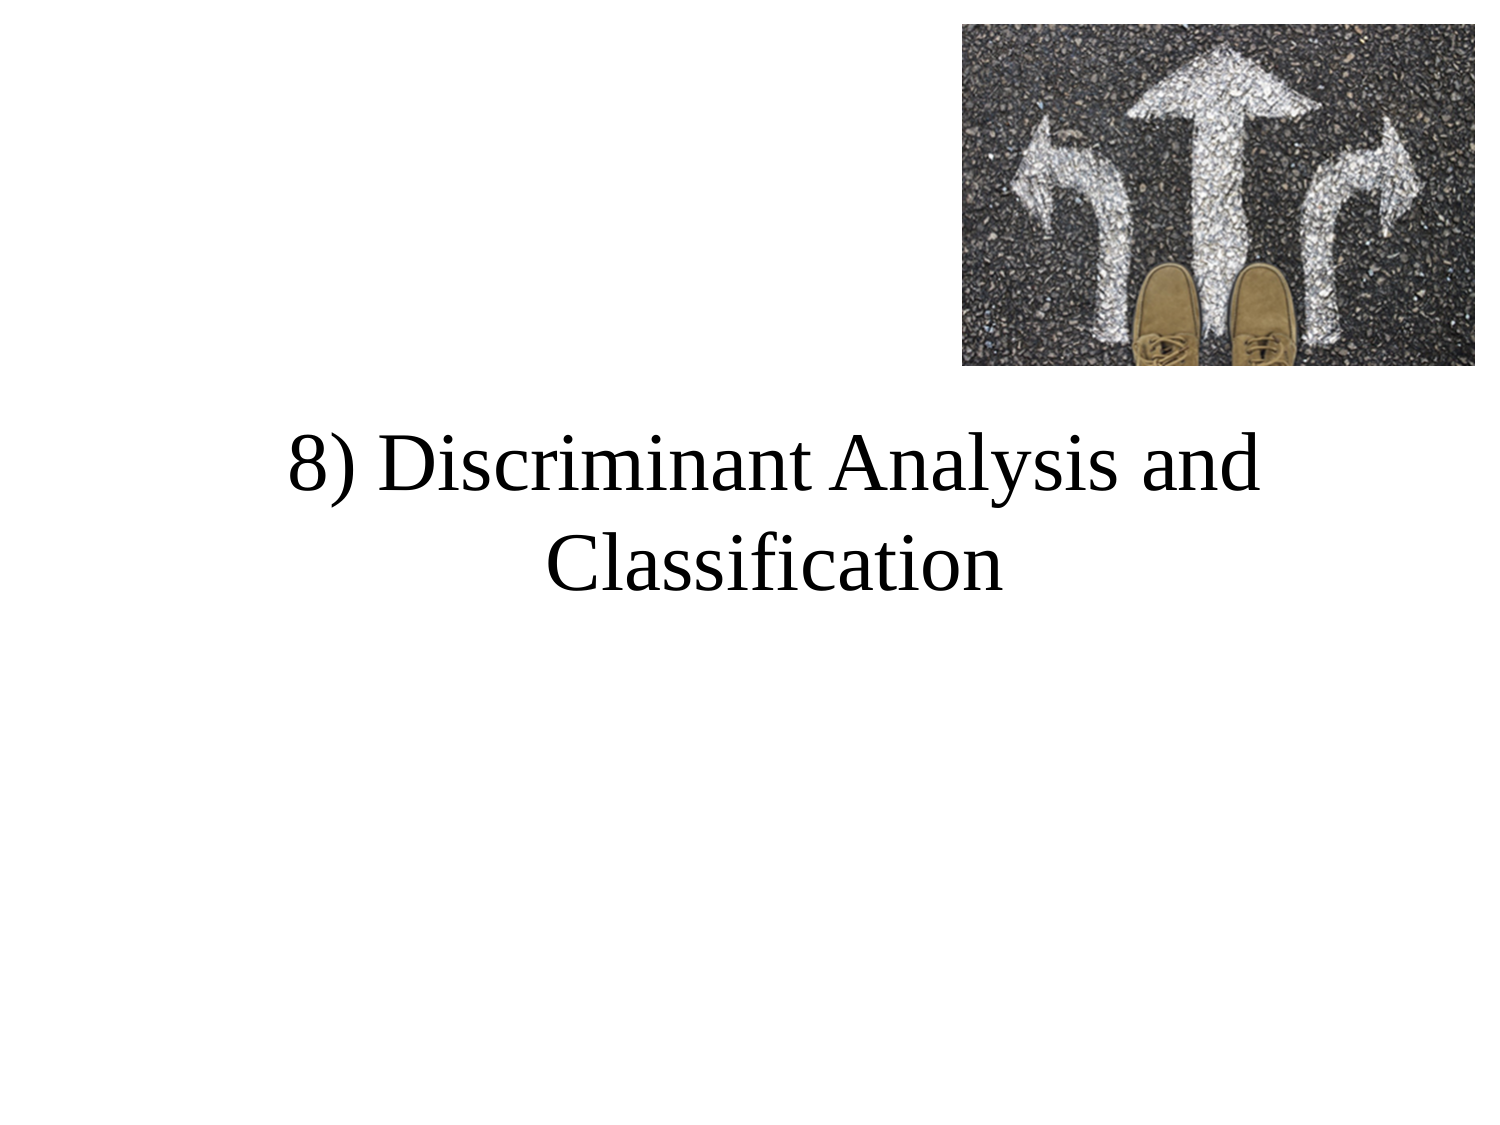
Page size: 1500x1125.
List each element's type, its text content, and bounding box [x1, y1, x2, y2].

picture [962, 24, 1475, 367]
text_box 8) Discriminant Analysis and Classification [150, 399, 1400, 615]
